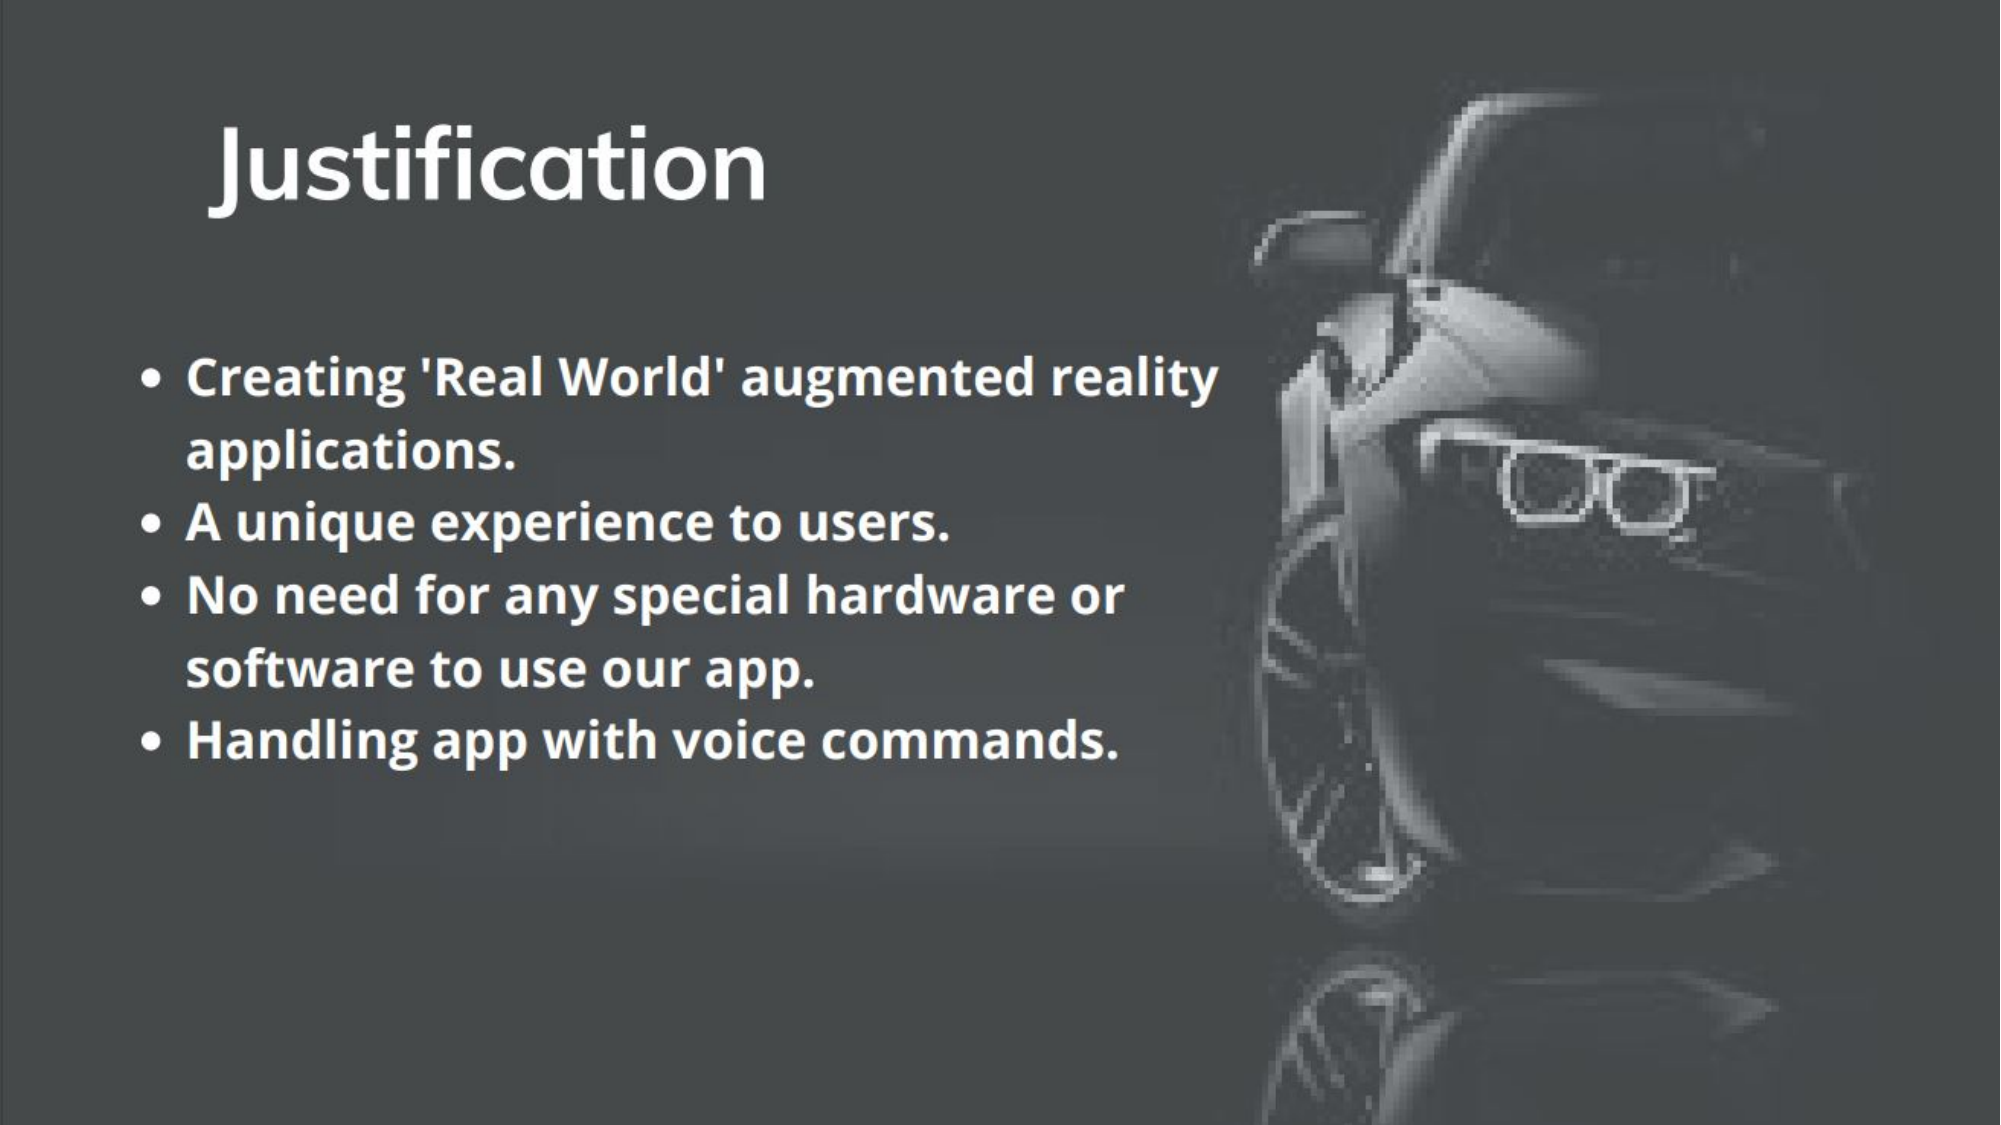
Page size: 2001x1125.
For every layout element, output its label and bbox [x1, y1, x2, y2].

list [0, 0, 2000, 1125]
